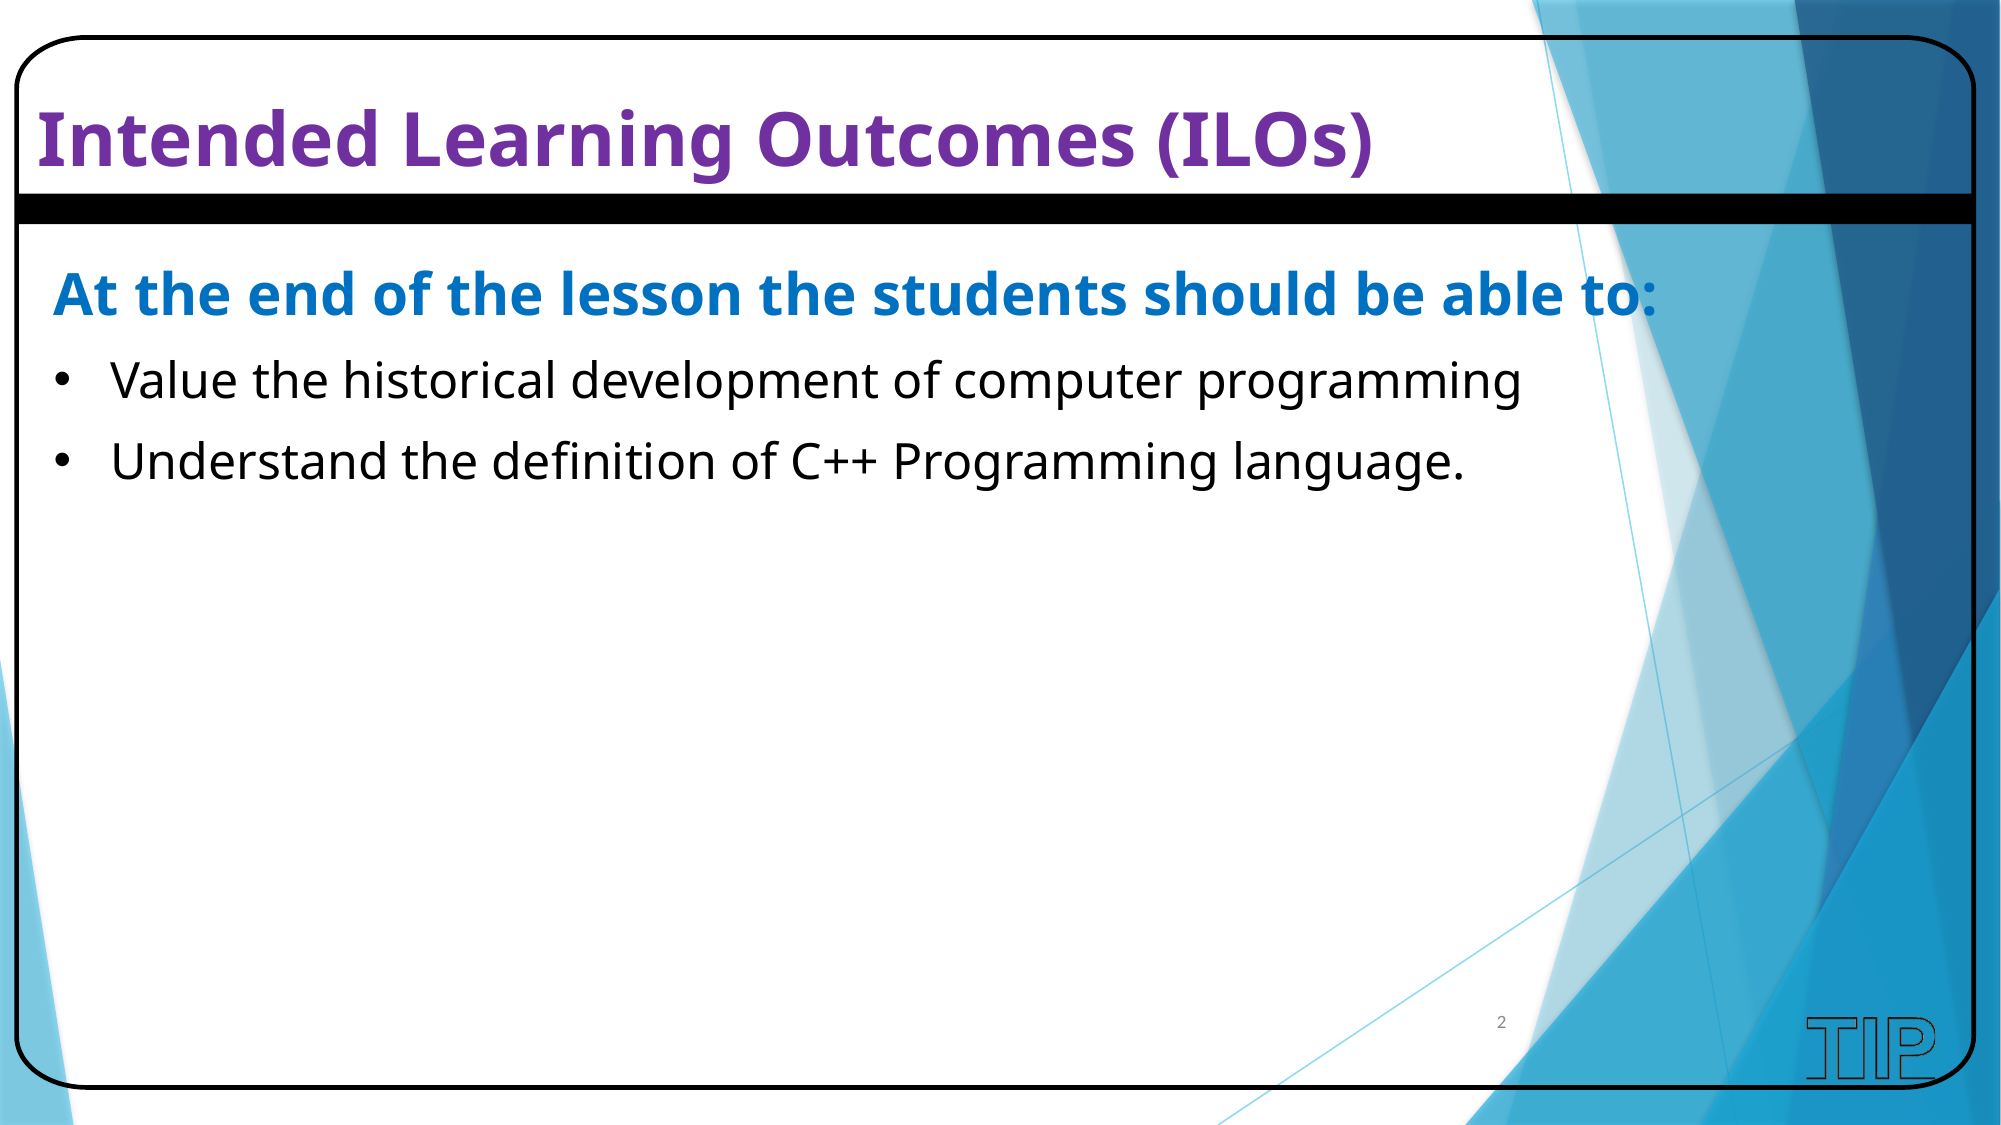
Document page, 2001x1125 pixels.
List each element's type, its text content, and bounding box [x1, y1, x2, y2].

list At the end of the lesson the students should be able to: Value the historical development of computer programming Understand the definition of C++ Programming language. [38, 249, 1936, 1018]
slide_number 2 [1409, 991, 1522, 1051]
title Intended Learning Outcomes (ILOs) [22, 84, 1978, 162]
picture [1806, 1018, 1936, 1088]
